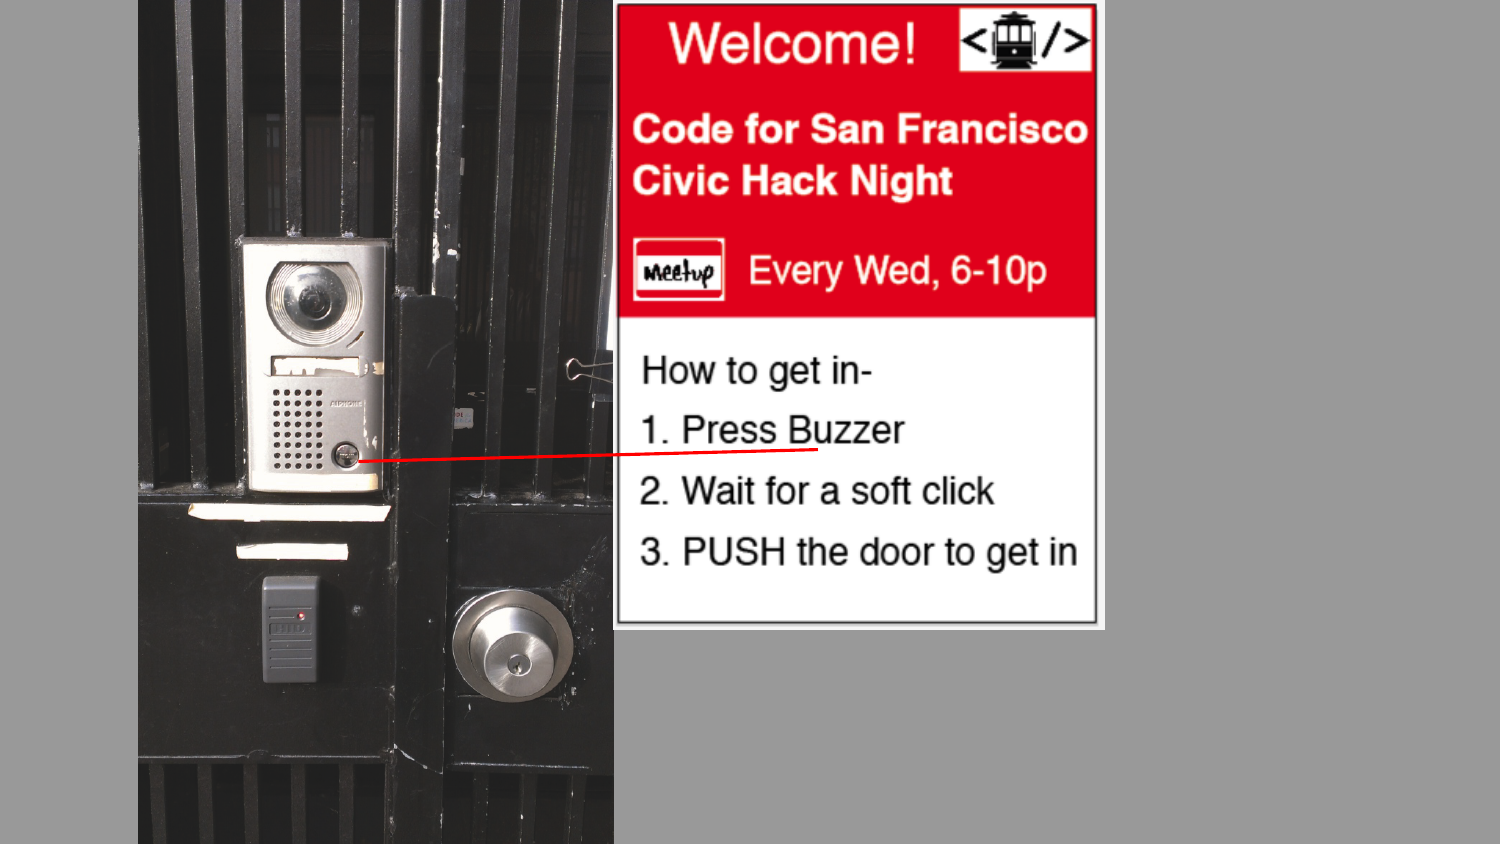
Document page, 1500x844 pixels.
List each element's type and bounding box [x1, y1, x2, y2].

picture [137, 0, 1105, 844]
text_box [358, 449, 819, 462]
